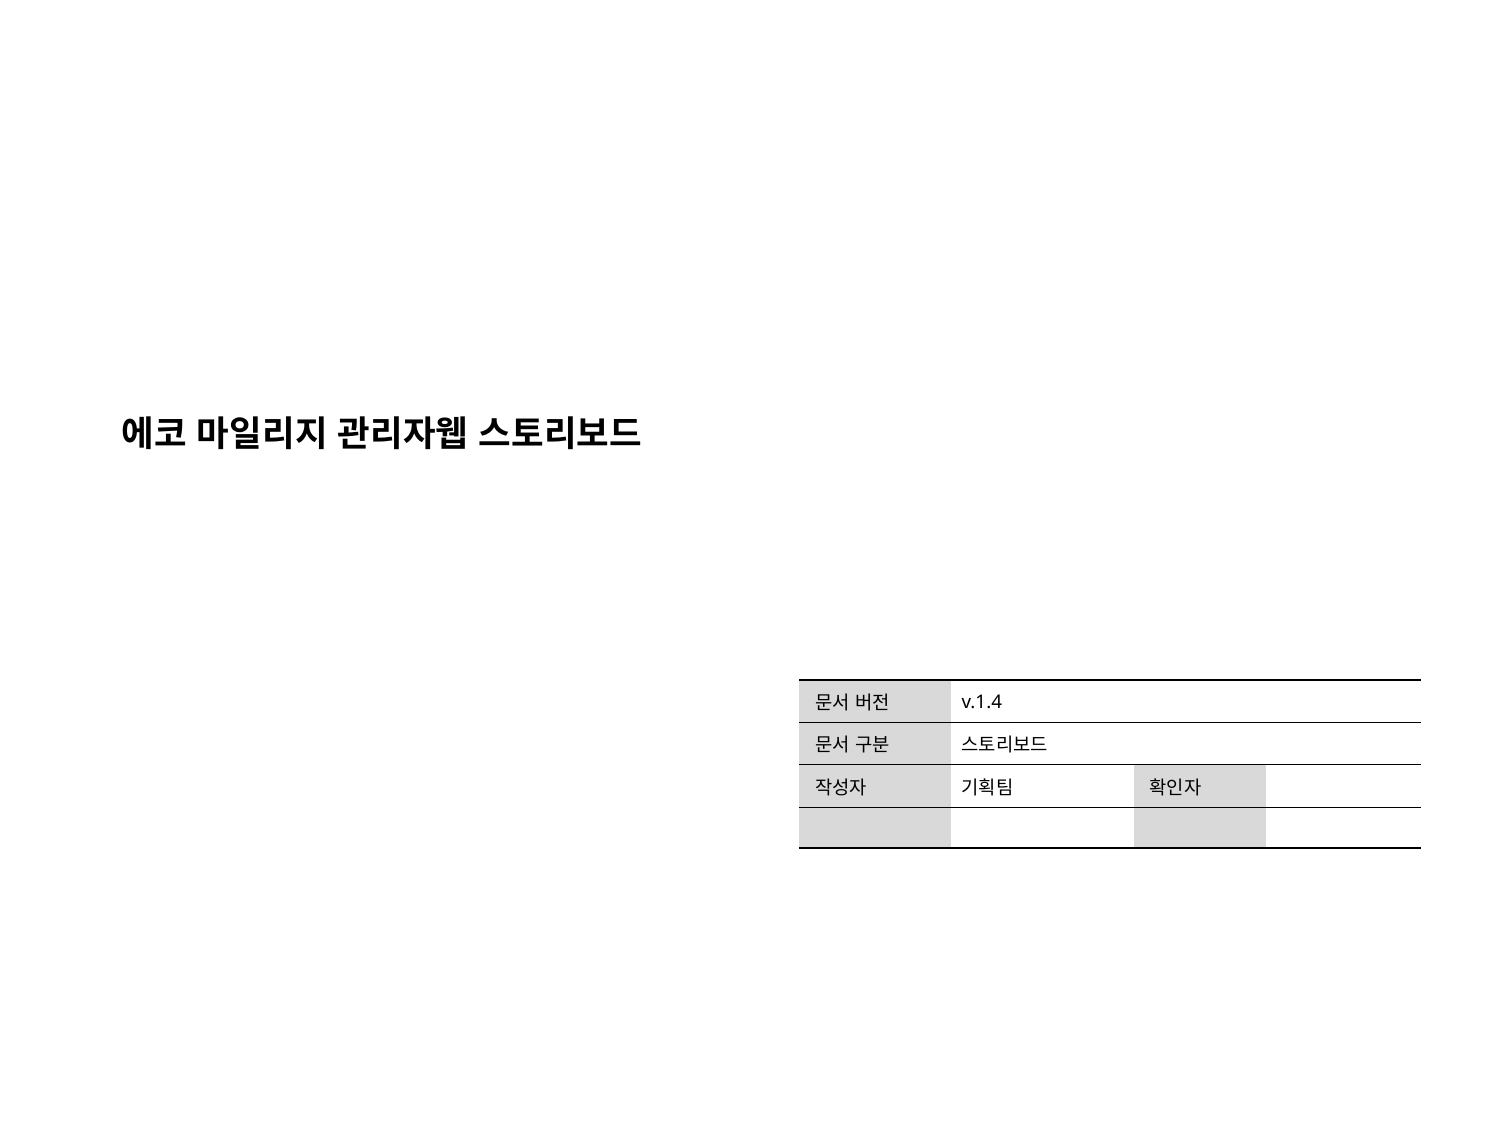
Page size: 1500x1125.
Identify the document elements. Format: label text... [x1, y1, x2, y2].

table_header 문서 버전 [799, 681, 951, 722]
table_cell [1134, 808, 1266, 847]
table_cell 문서 구분 [799, 723, 951, 764]
table_cell [799, 808, 951, 847]
table_cell [1266, 808, 1421, 847]
table_cell 작성자 [799, 765, 951, 807]
table_cell [1266, 765, 1421, 807]
table_cell 확인자 [1134, 765, 1266, 807]
table_cell 기획팀 [951, 765, 1134, 807]
table_cell 스토리보드 [951, 723, 1421, 764]
table_cell [951, 808, 1134, 847]
table_header v.1.4 [951, 681, 1421, 722]
text_box 에코 마일리지 관리자웹 스토리보드 [108, 409, 1443, 558]
